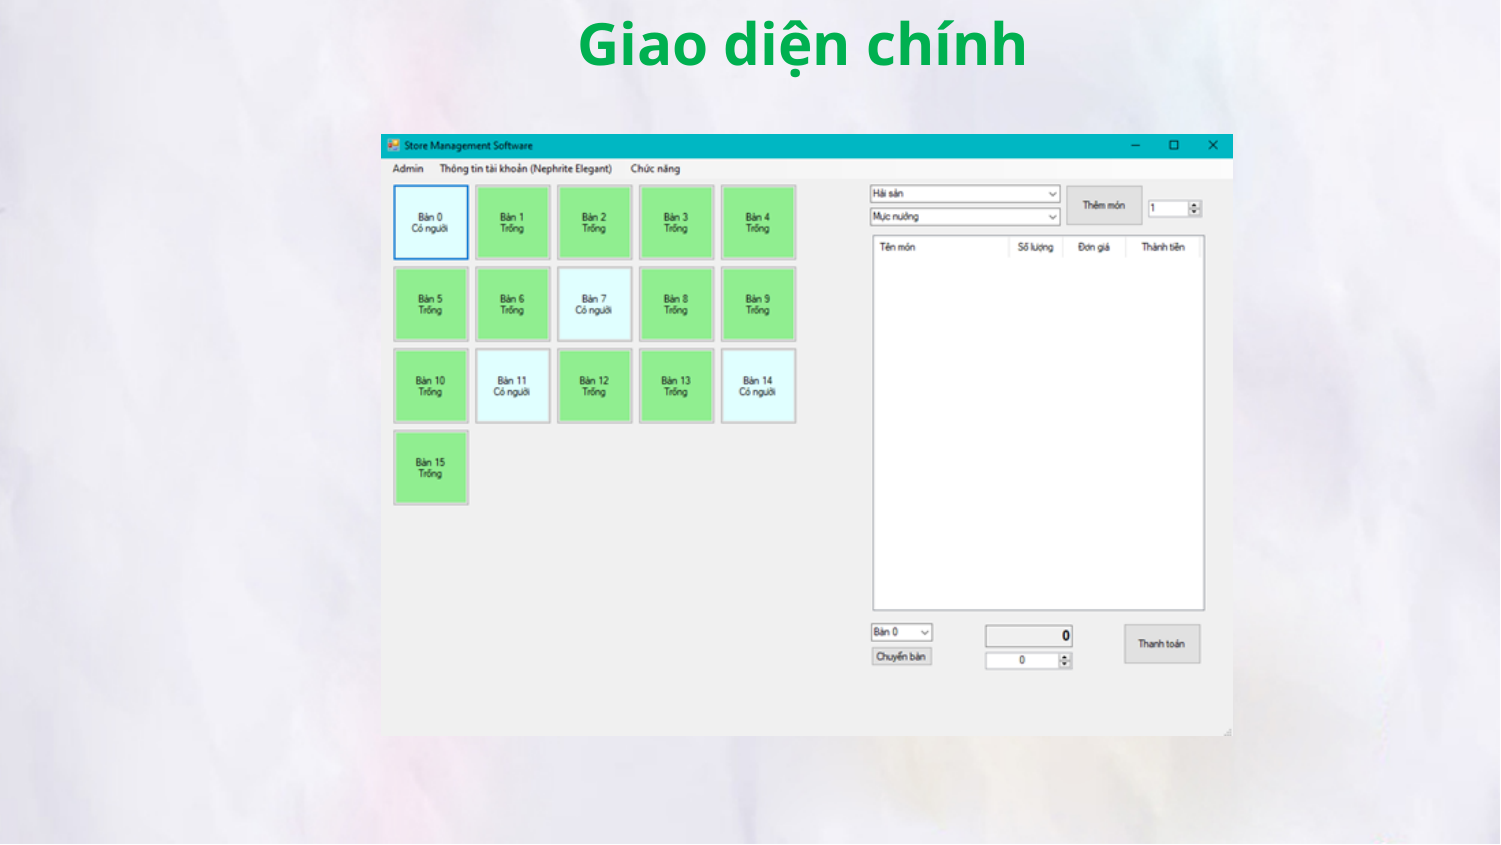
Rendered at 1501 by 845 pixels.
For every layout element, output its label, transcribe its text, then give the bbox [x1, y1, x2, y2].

picture [0, 0, 1500, 844]
text_box Giao diện chính [549, 0, 1058, 85]
